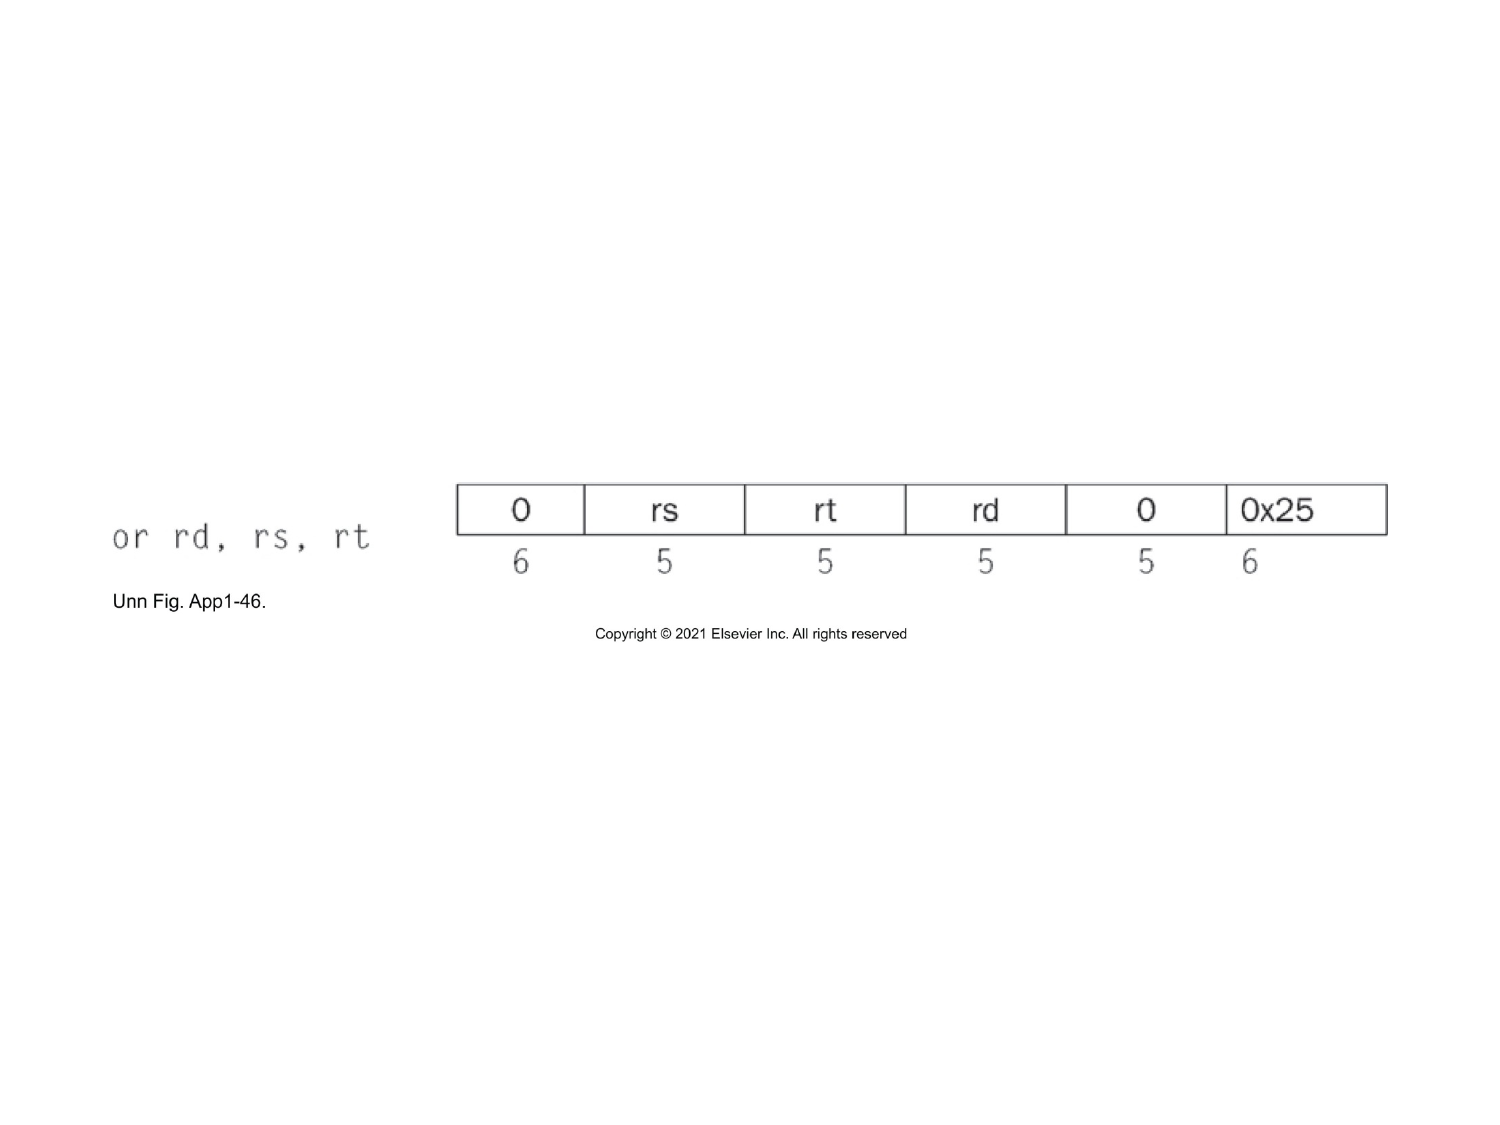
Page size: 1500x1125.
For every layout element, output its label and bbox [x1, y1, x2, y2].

picture [112, 481, 1388, 643]
